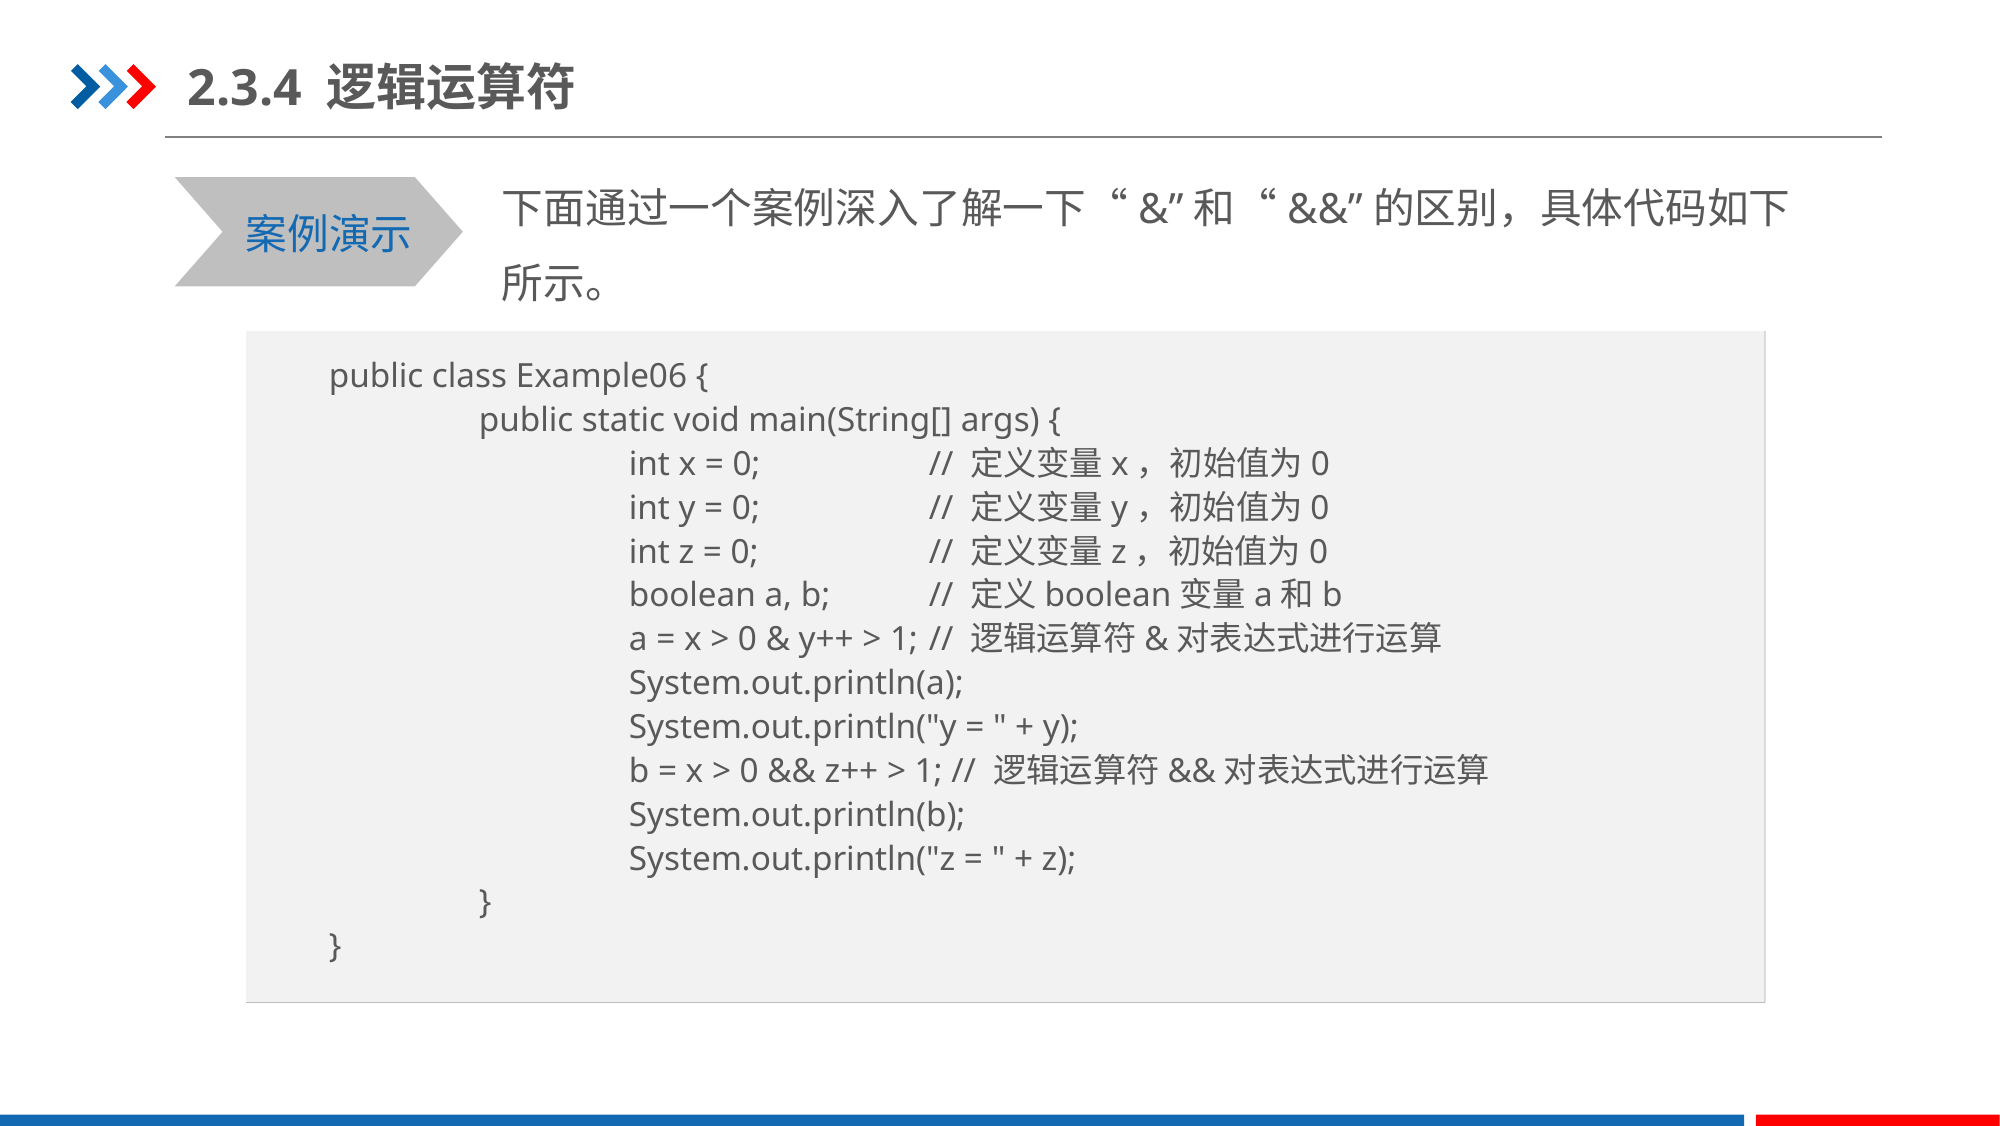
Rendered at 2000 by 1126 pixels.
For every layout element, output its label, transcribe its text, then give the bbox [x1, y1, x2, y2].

text_box 下面通过一个案例深入了解一下“&”和“&&”的区别，具体代码如下 所示。 [487, 149, 1839, 315]
text_box 2.3.4 逻辑运算符 [187, 43, 827, 127]
picture [245, 330, 1768, 1006]
text_box 案例演示 [230, 200, 428, 265]
text_box [174, 177, 463, 287]
